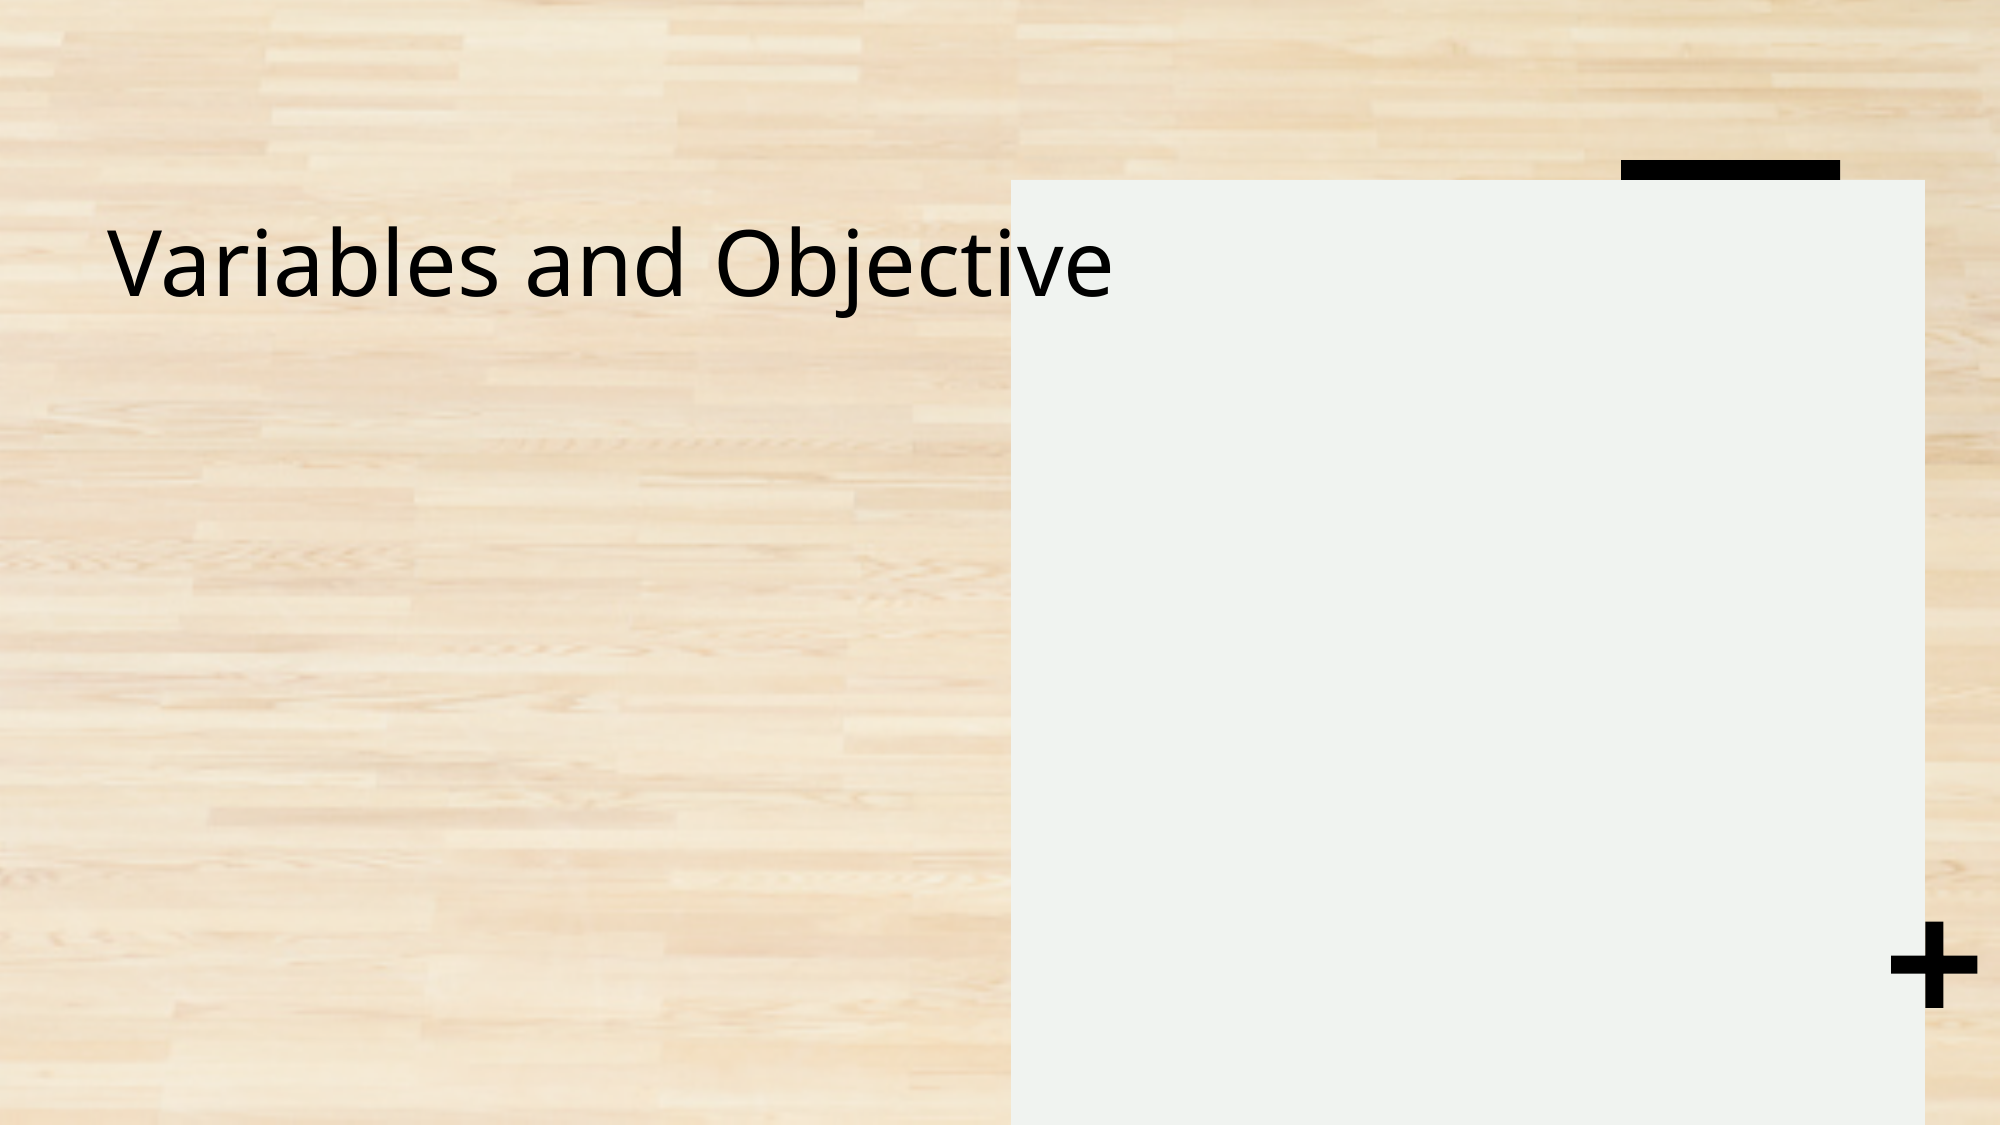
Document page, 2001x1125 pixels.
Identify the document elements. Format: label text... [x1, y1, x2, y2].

title Variables and Objective [92, 197, 1449, 435]
